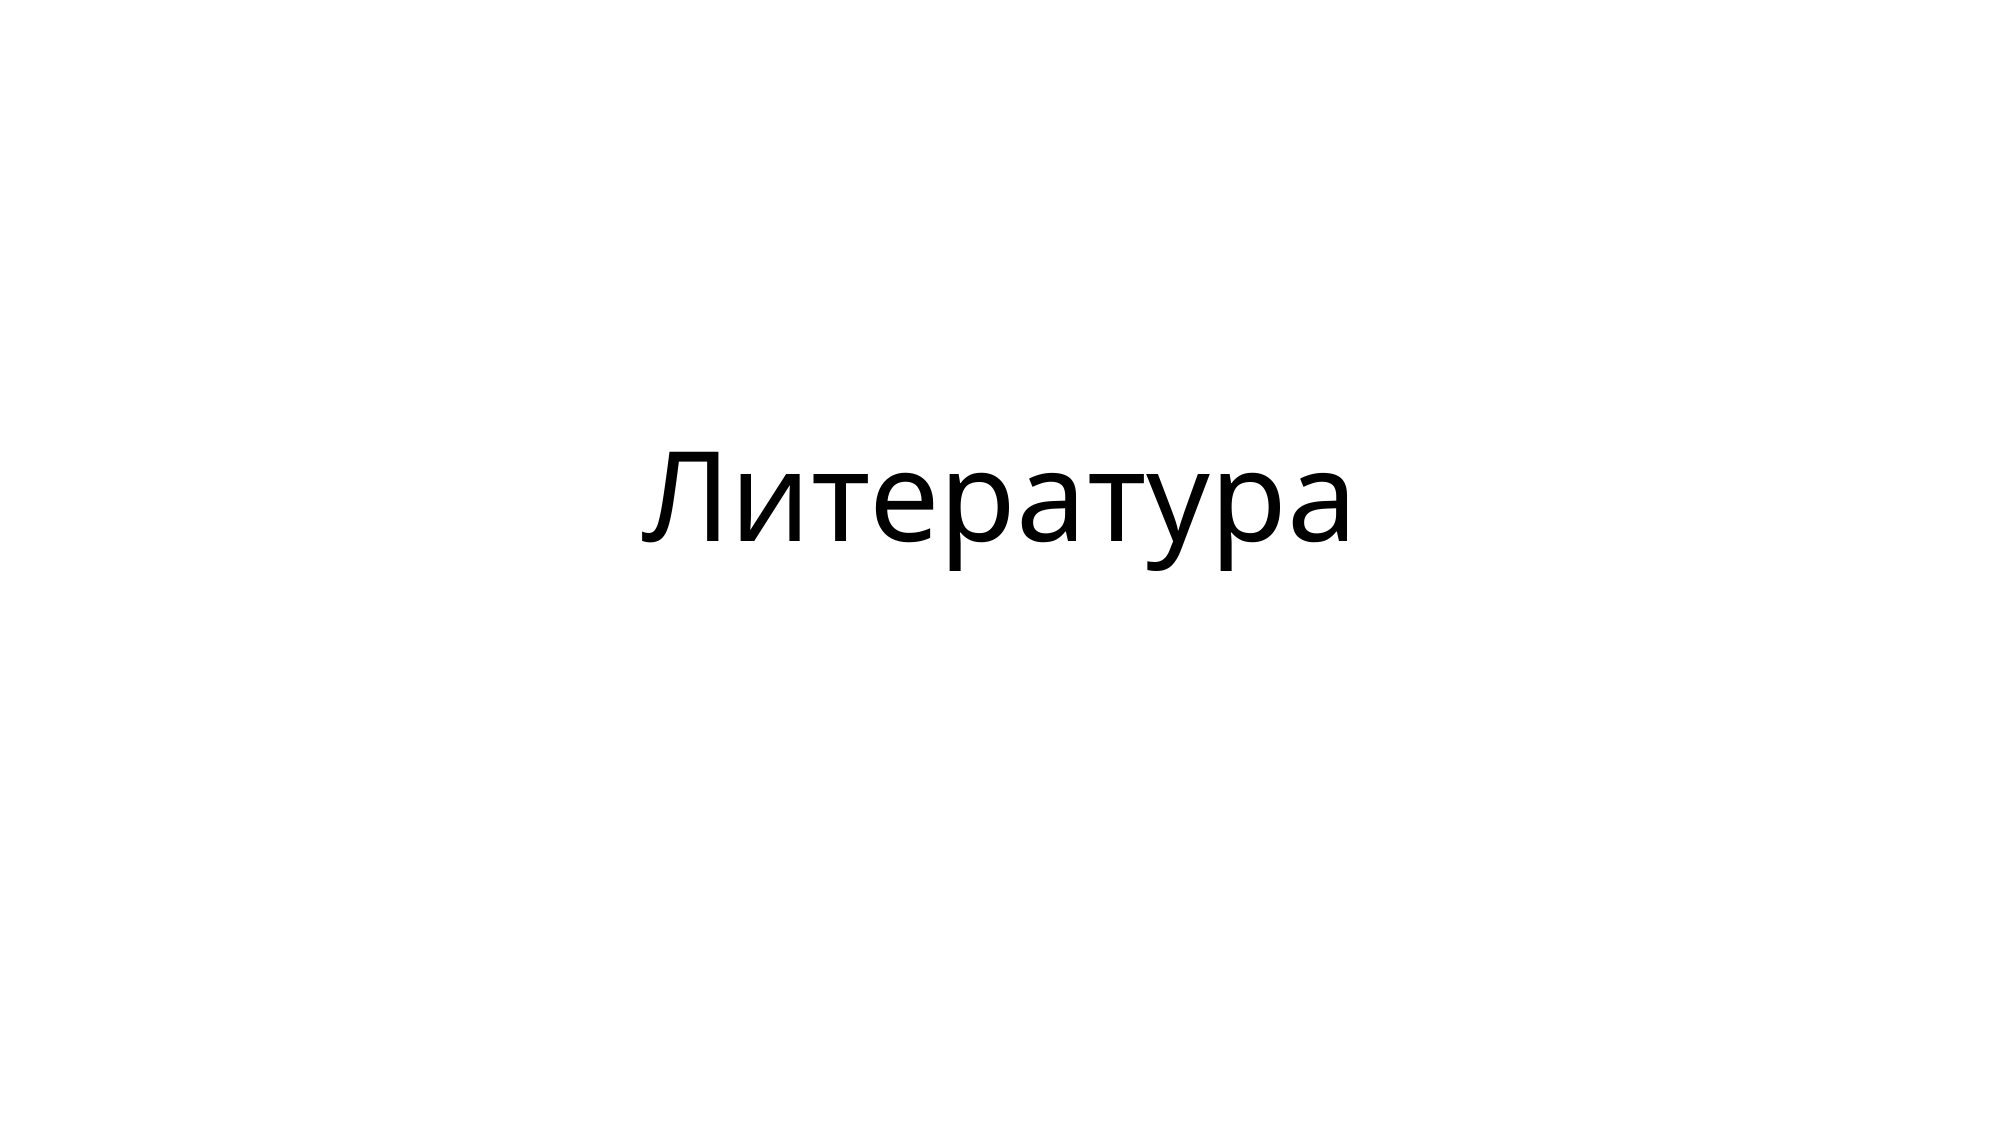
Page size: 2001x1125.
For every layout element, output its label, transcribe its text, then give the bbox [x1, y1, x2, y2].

title Литература [249, 184, 1750, 576]
